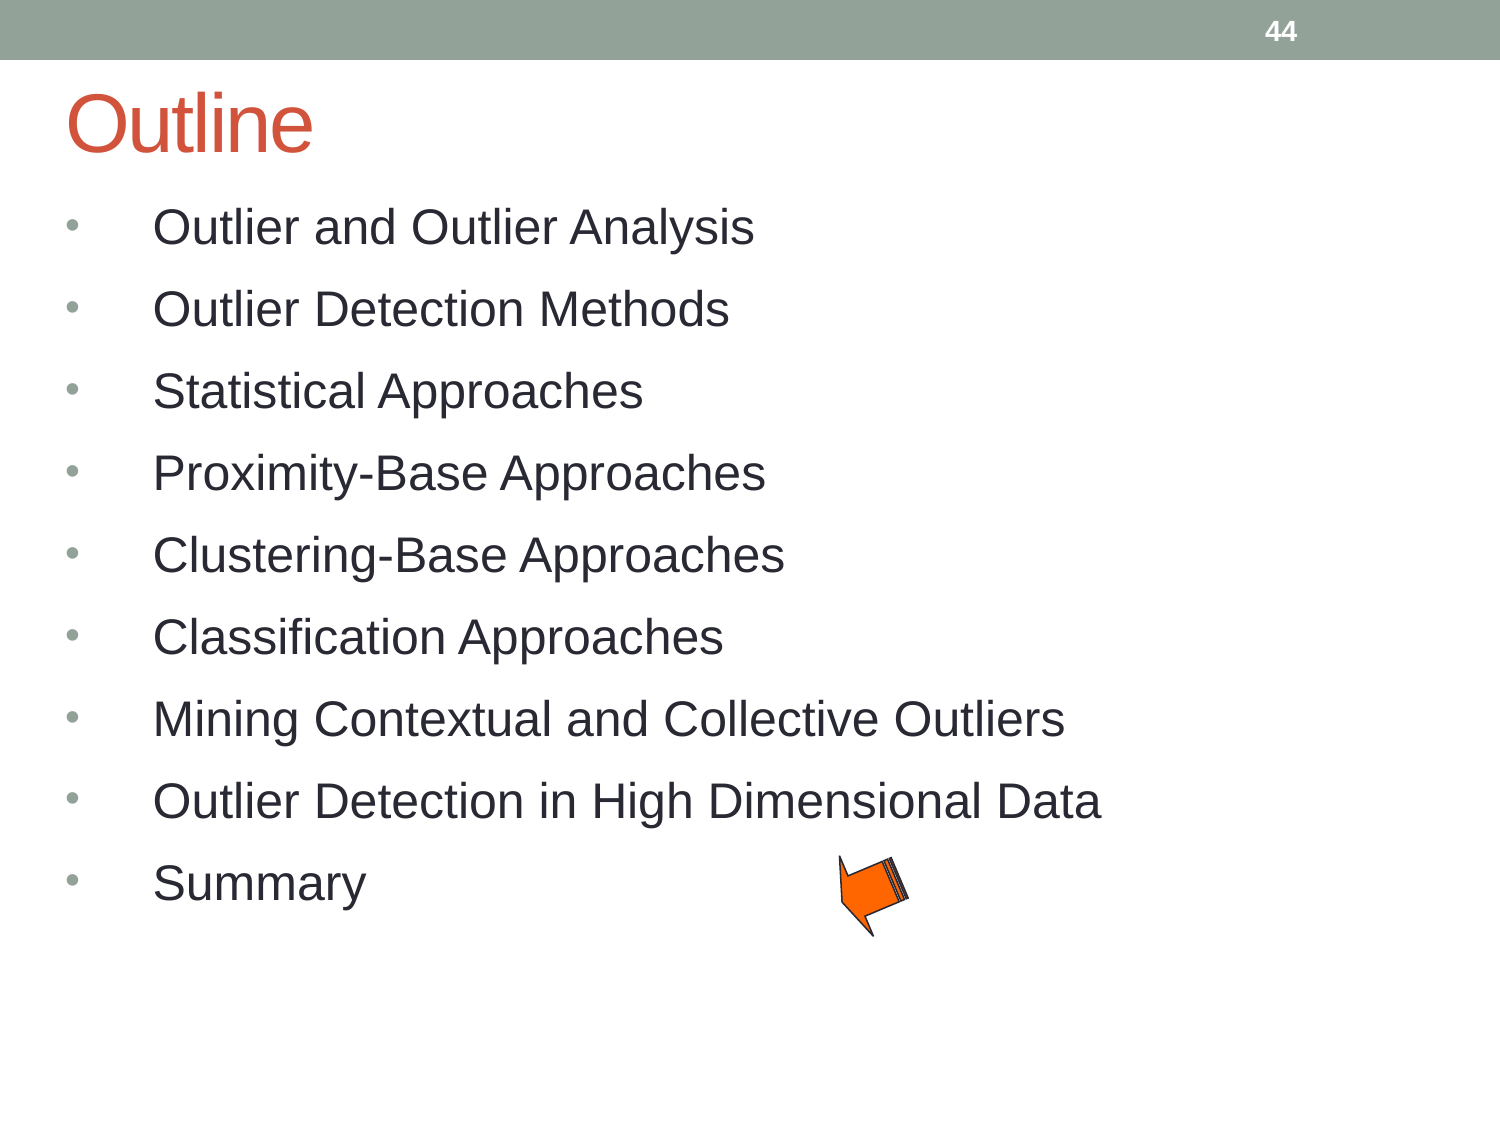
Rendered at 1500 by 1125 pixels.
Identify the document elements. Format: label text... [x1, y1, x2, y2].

slide_number 44 [1250, 3, 1425, 57]
text_box [839, 855, 909, 937]
list Outlier and Outlier Analysis Outlier Detection Methods Statistical Approaches Proximity-Base Approaches Clustering-Base Approaches Classification Approaches Mining Contextual and Collective Outliers Outlier Detection in High Dimensional Data Summary [50, 183, 1450, 1075]
text_box Outline [49, 57, 1500, 183]
